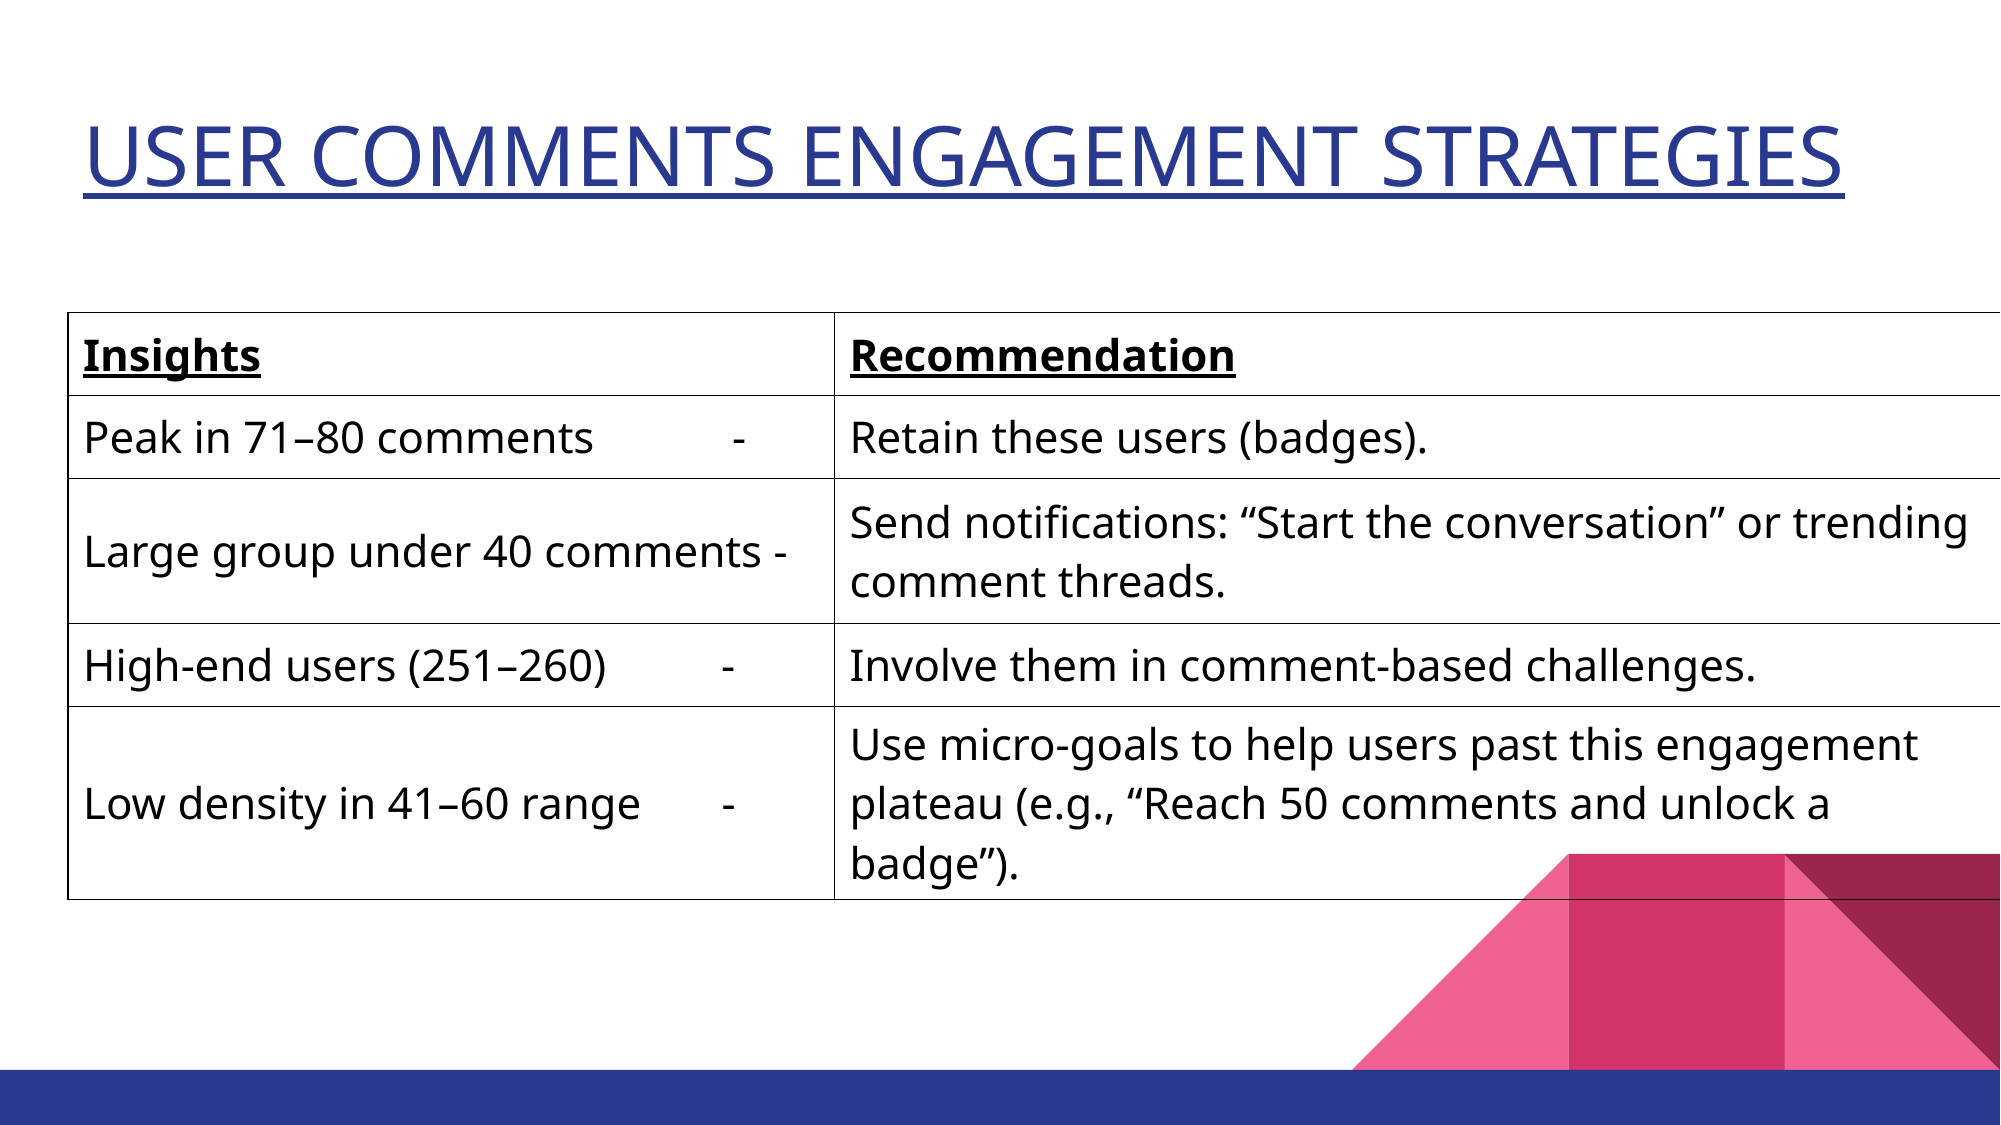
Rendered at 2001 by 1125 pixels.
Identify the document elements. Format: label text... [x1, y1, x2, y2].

title USER COMMENTS ENGAGEMENT STRATEGIES [68, 89, 1932, 223]
table_cell Low density in 41–60 range - [69, 707, 834, 899]
table_cell Use micro-goals to help users past this engagement plateau (e.g., “Reach 50 comments and unlock a badge”). [835, 707, 2000, 899]
table_cell Retain these users (badges). [835, 396, 2000, 478]
table_cell High-end users (251–260) - [69, 624, 834, 706]
table_cell Peak in 71–80 comments - [69, 396, 834, 478]
table_cell Large group under 40 comments - [69, 479, 834, 623]
table_cell Send notifications: “Start the conversation” or trending comment threads. [835, 479, 2000, 623]
table_cell Involve them in comment-based challenges. [835, 624, 2000, 706]
table_header Insights [69, 313, 834, 395]
table_header Recommendation [835, 313, 2000, 395]
